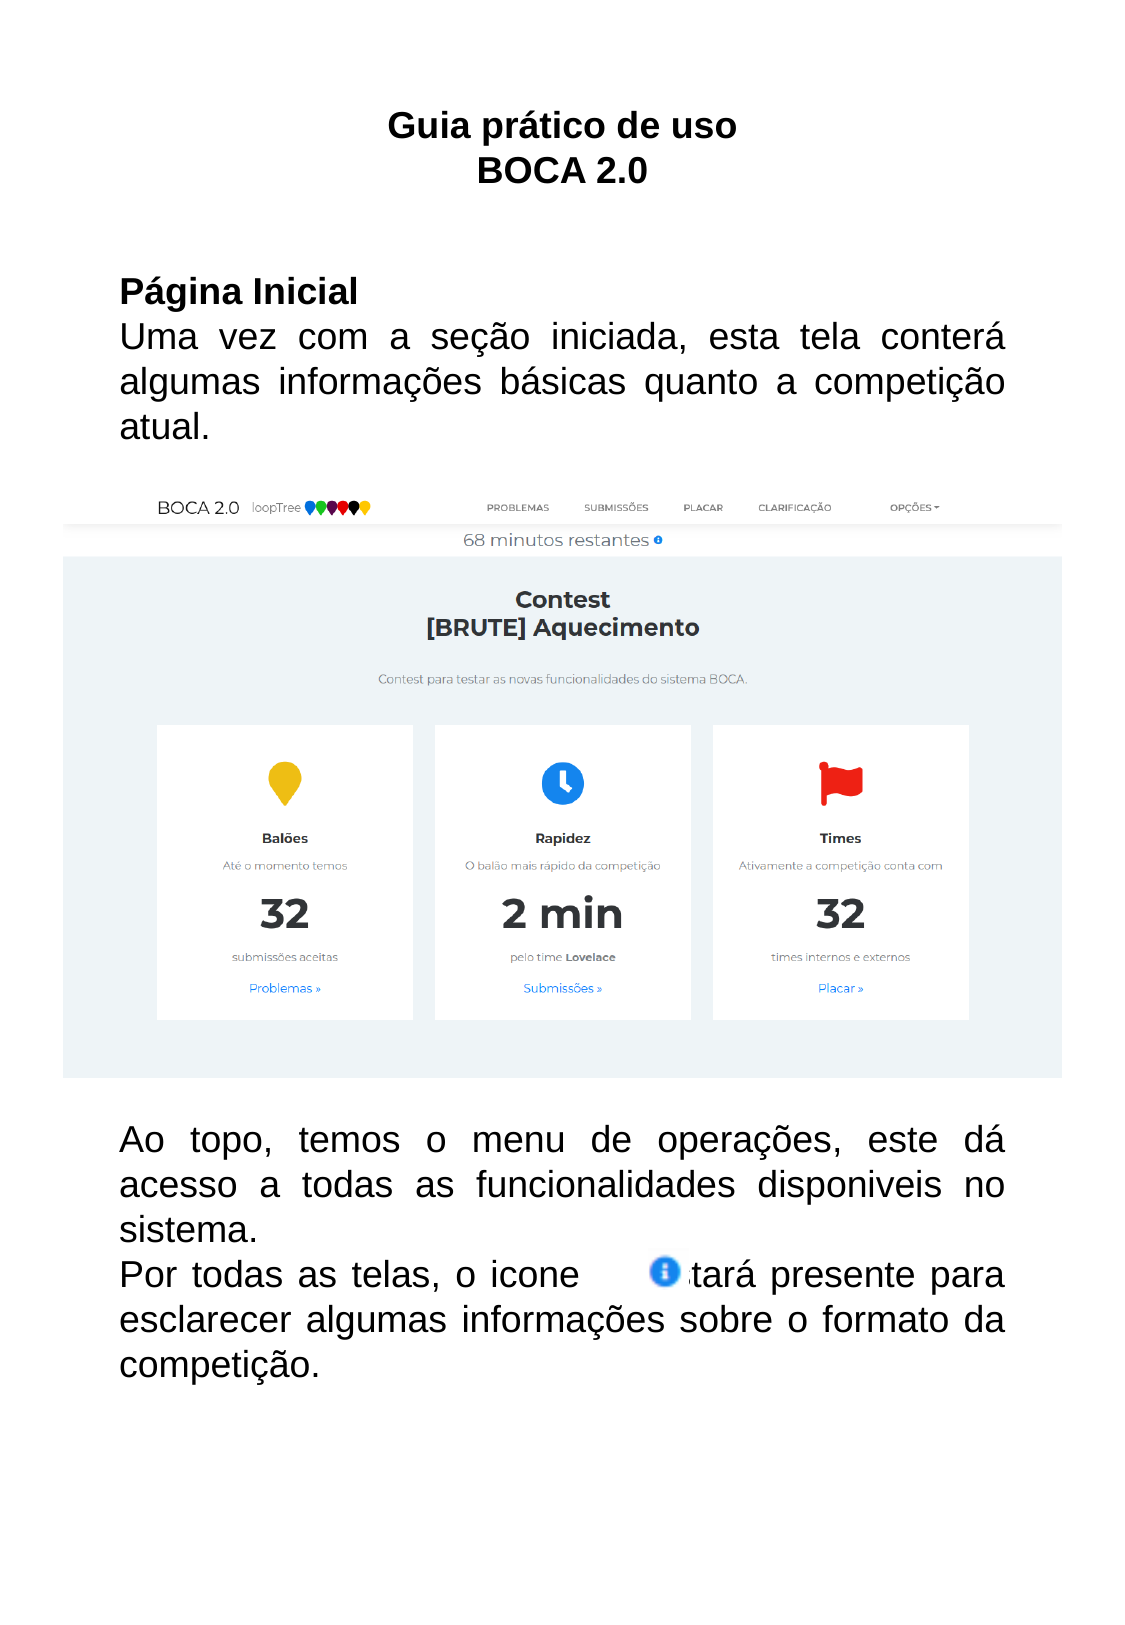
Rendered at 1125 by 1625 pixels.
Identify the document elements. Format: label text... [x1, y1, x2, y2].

text_box Página Inicial Uma vez com a seção iniciada, esta tela conterá algumas informações básicas quanto a competição atual. [104, 259, 1021, 455]
text_box Ao topo, temos o menu de operações, este dá acesso a todas as funcionalidades disponiveis no sistema. Por todas as telas, o icone estará presente para esclarecer algumas informações sobre o formato da competição. [104, 1107, 1021, 1392]
picture [62, 491, 1063, 1078]
text_box Guia prático de uso BOCA 2.0 [372, 94, 753, 199]
picture [647, 1248, 689, 1290]
